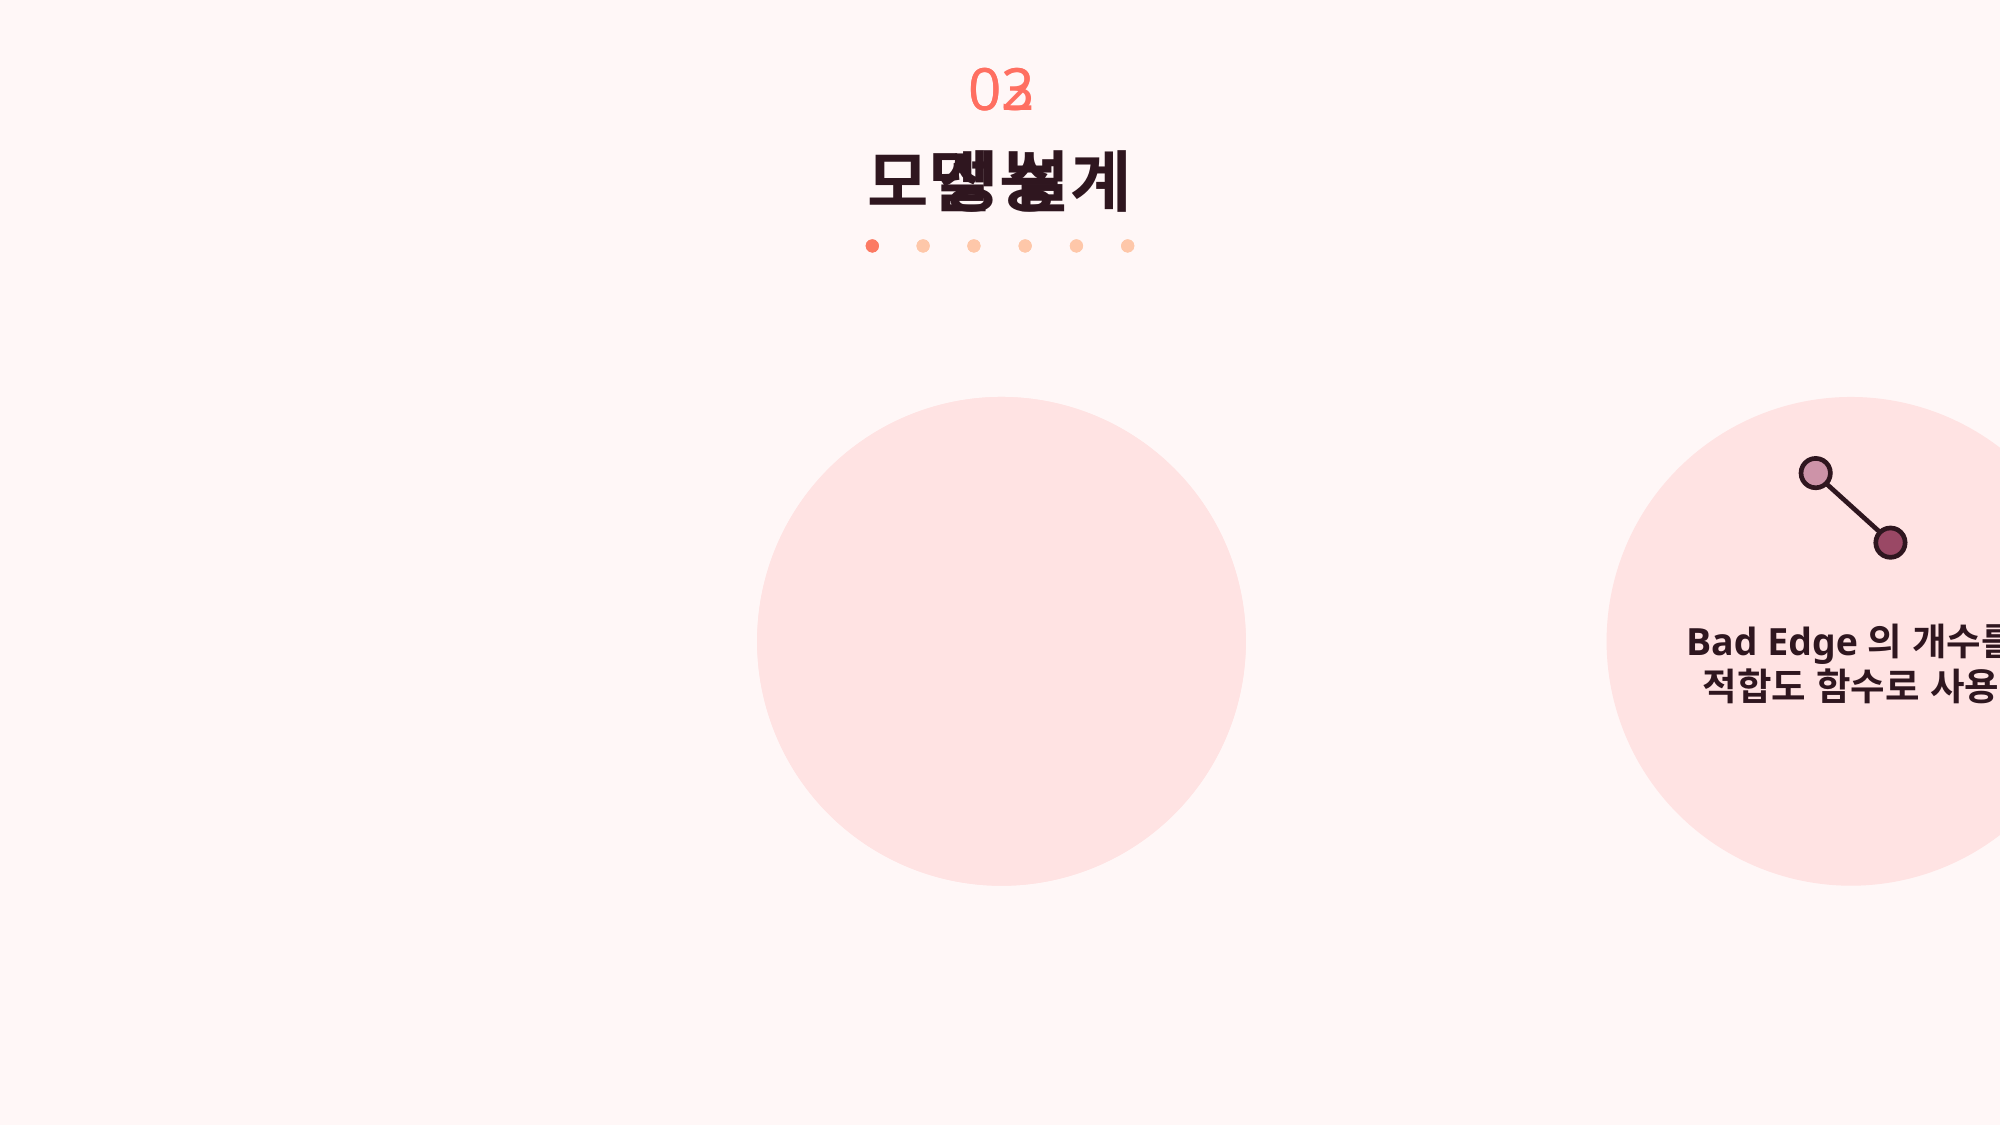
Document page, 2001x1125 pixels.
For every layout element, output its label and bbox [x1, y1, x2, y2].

text_box [757, 396, 2000, 886]
text_box [763, 45, 1237, 253]
